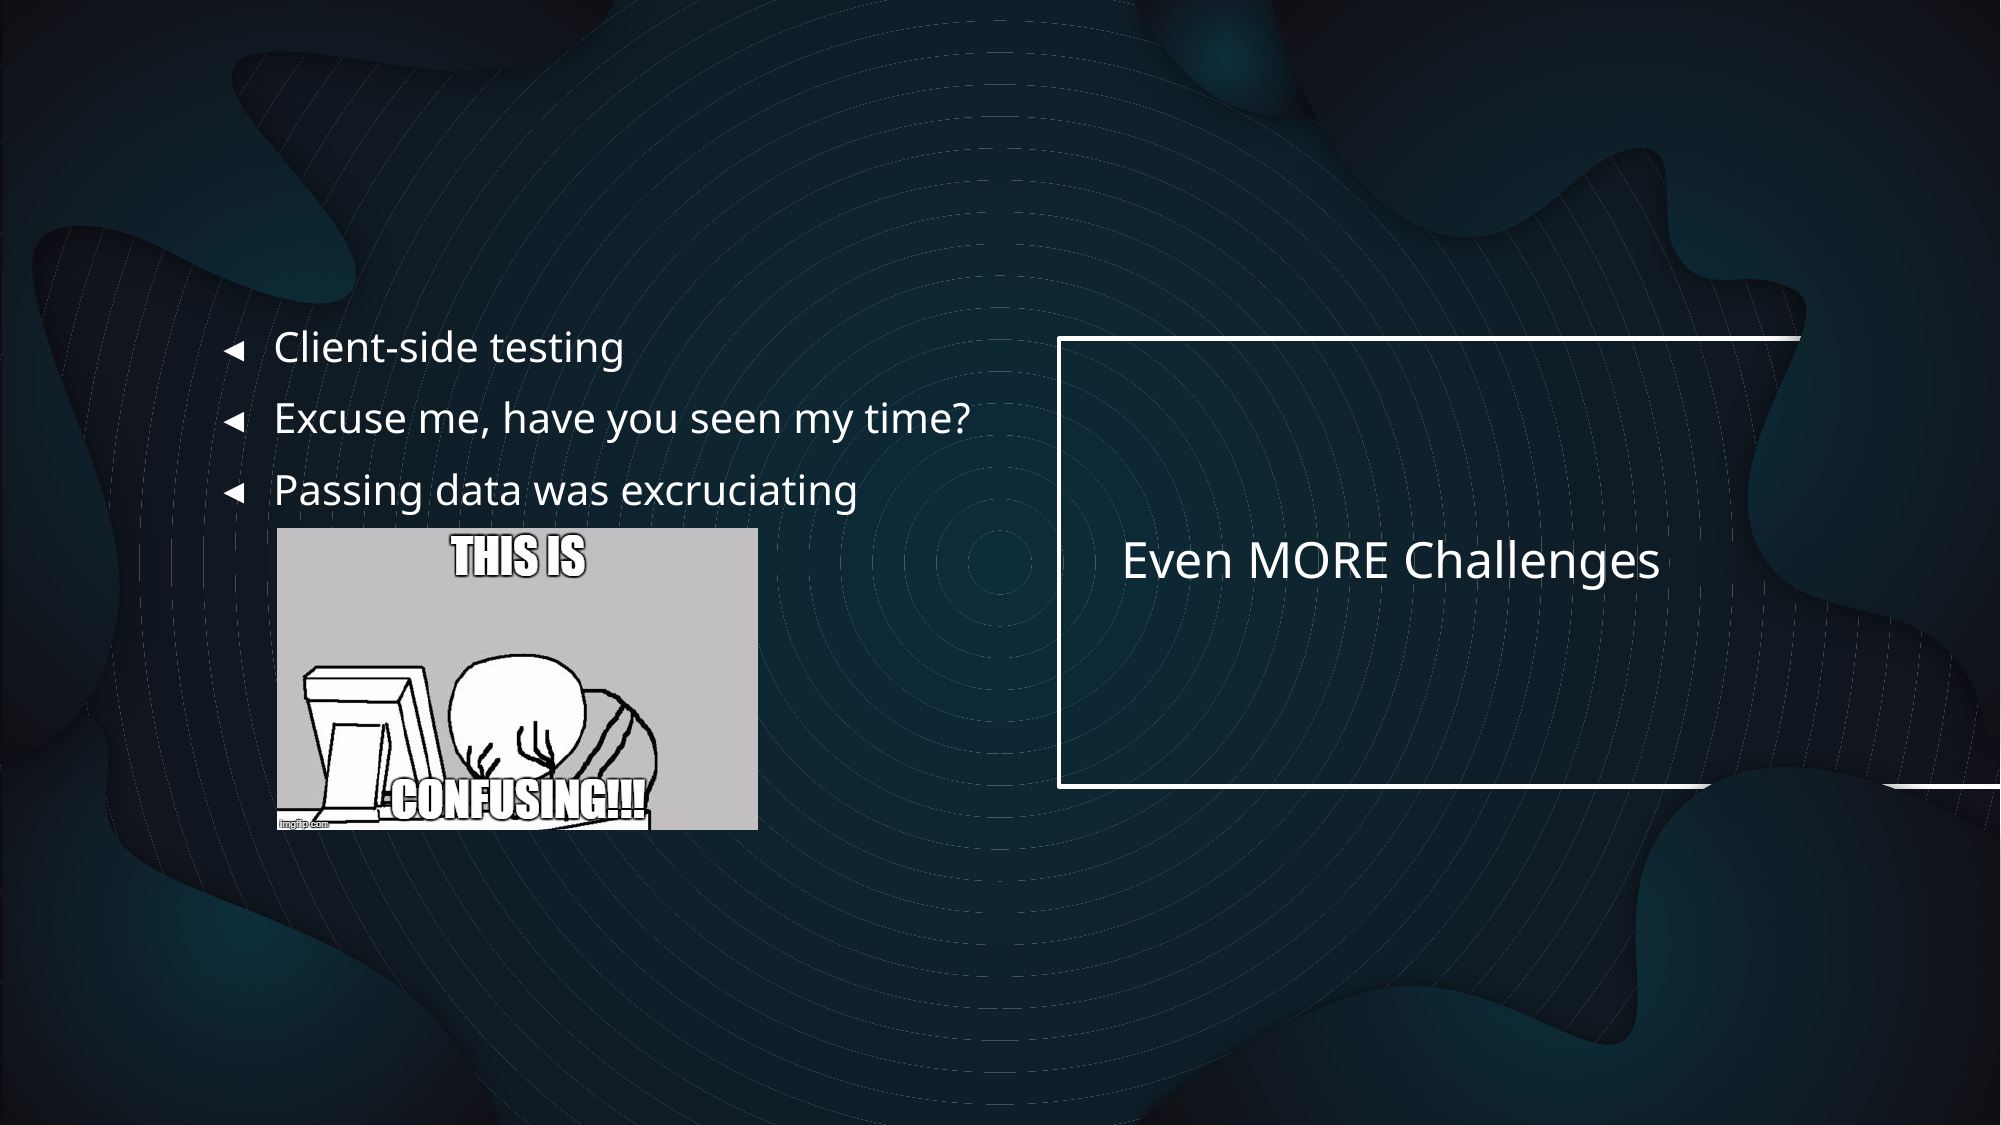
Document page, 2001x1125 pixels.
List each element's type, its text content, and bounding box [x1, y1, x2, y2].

text_box Client-side testing Excuse me, have you seen my time? Passing data was excruciating [198, 54, 1002, 803]
picture [276, 527, 758, 830]
title Even MORE Challenges [1106, 426, 1798, 699]
